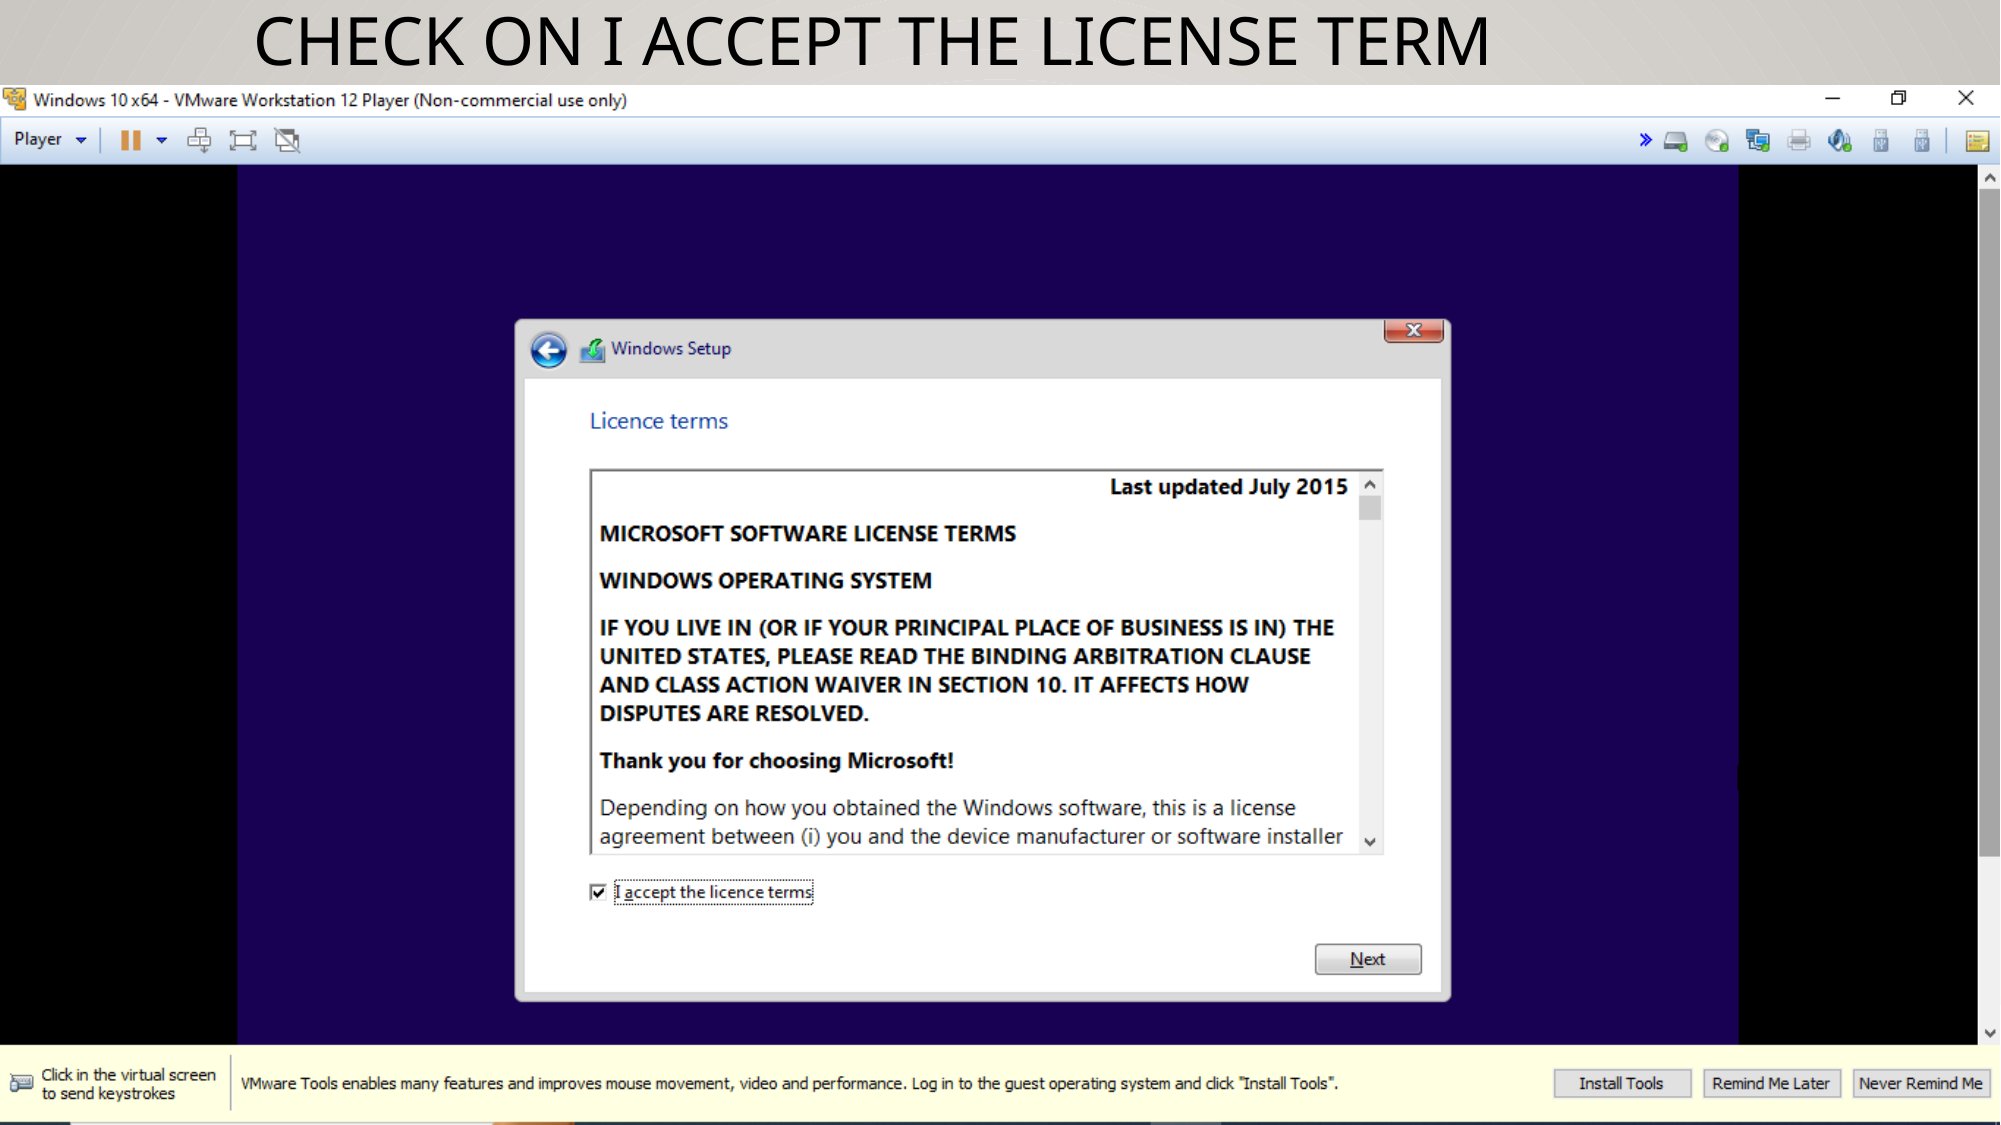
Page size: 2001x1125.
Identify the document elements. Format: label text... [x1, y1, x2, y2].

title Check on I accept the license term [238, 0, 1814, 85]
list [0, 85, 2000, 1125]
